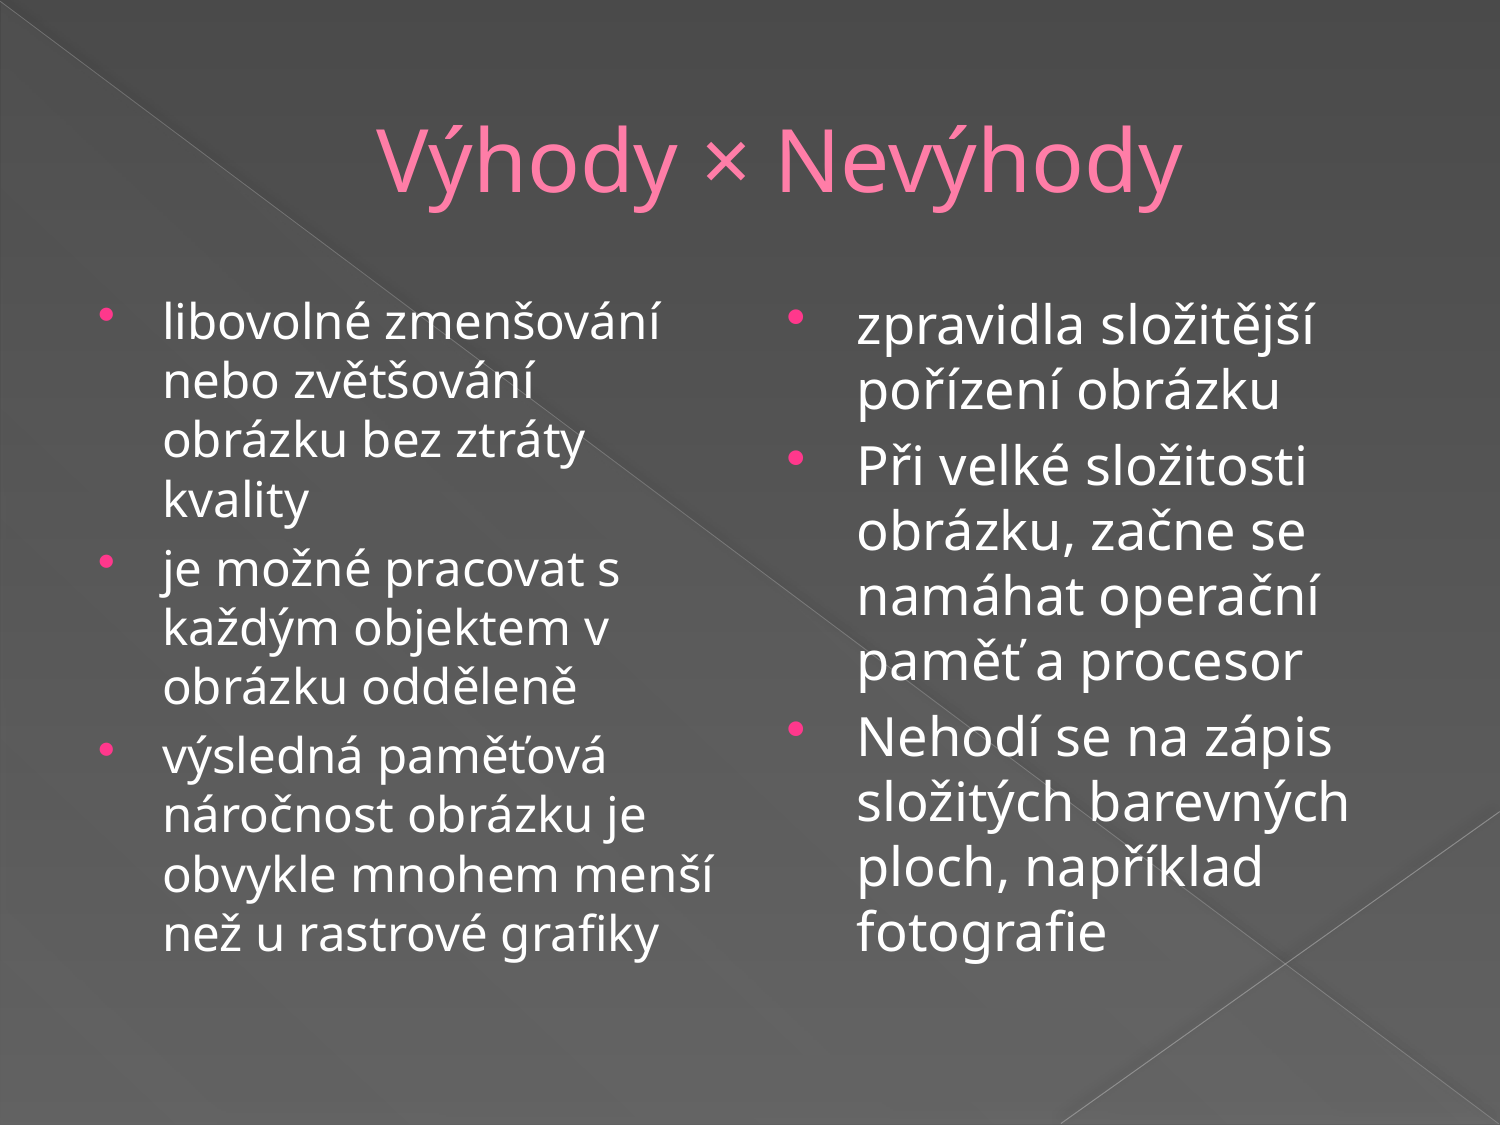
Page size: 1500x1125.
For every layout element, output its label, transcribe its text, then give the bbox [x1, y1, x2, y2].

title Výhody × Nevýhody [29, 42, 1380, 273]
list libovolné zmenšování nebo zvětšování obrázku bez ztráty kvality je možné pracovat s každým objektem v obrázku odděleně výsledná paměťová náročnost obrázku je obvykle mnohem menší než u rastrové grafiky [75, 282, 738, 1025]
list zpravidla složitější pořízení obrázku Při velké složitosti obrázku, začne se namáhat operační paměť a procesor Nehodí se na zápis složitých barevných ploch, například fotografie [762, 282, 1425, 1025]
